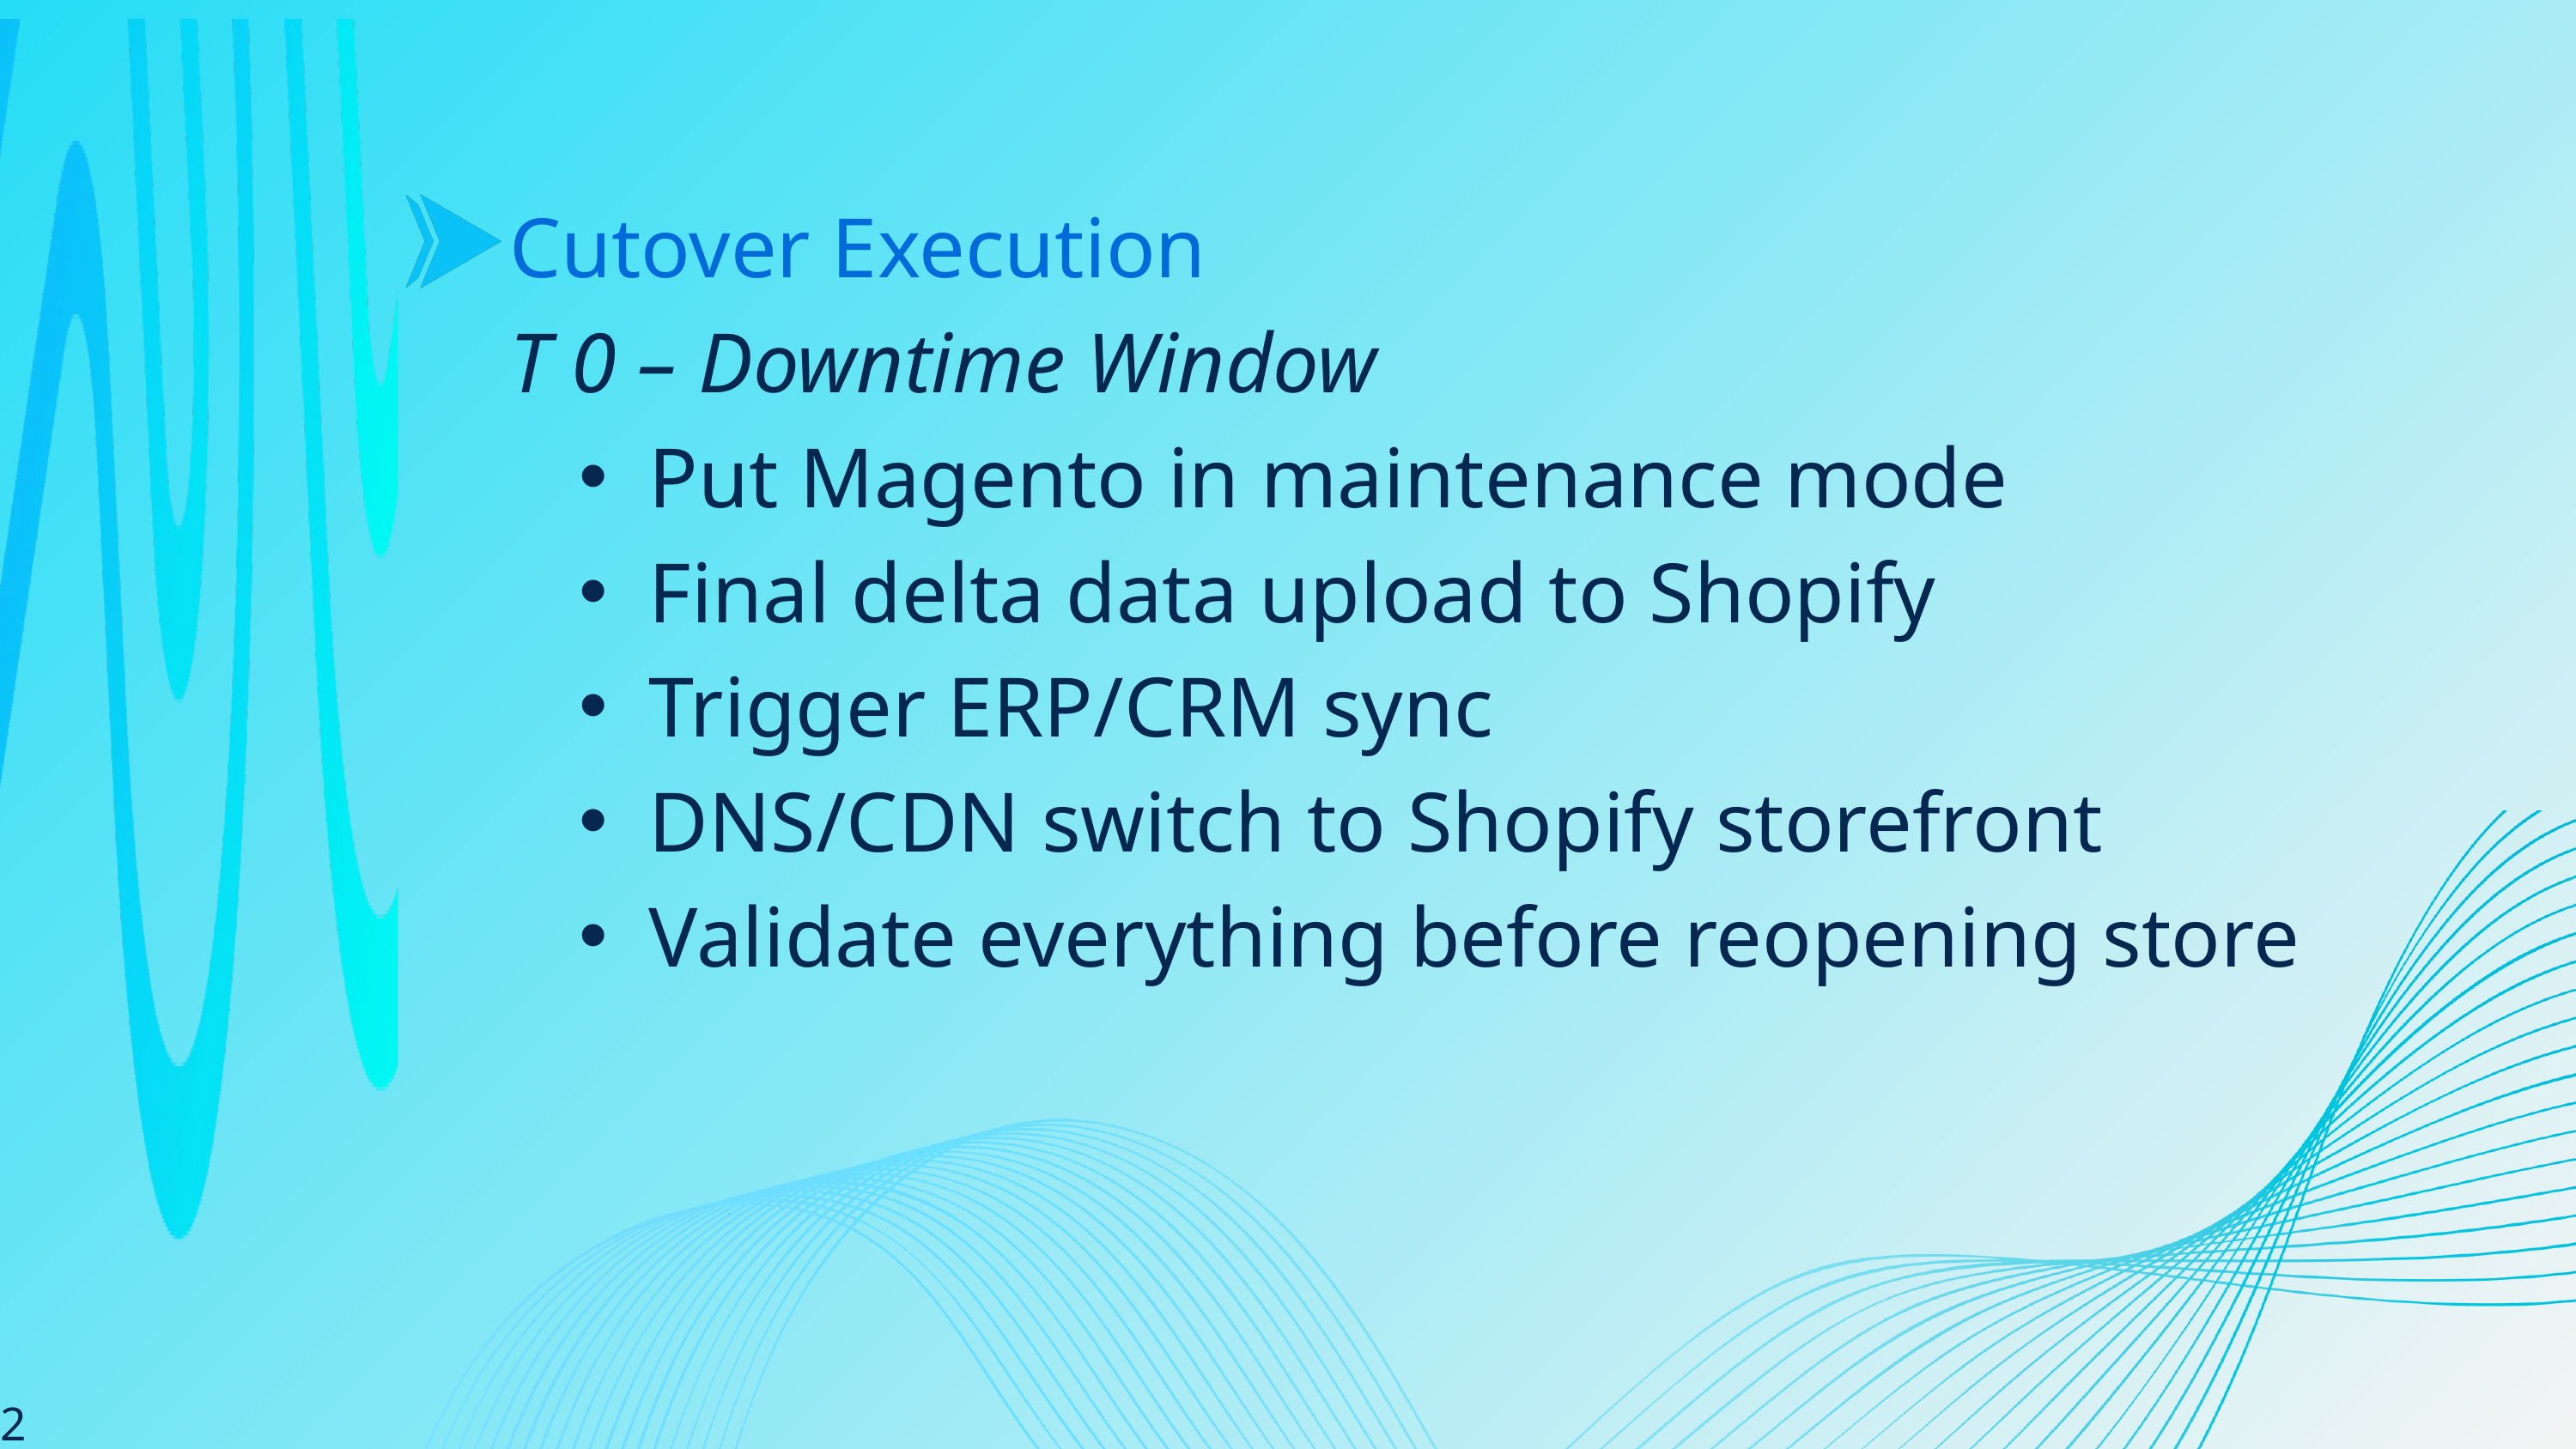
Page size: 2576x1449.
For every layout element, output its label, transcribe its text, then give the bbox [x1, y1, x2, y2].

text_box [405, 194, 501, 288]
text_box [0, 0, 398, 1447]
text_box Cutover Execution T 0 – Downtime Window Put Magento in maintenance mode Final delta data upload to Shopify Trigger ERP/CRM sync DNS/CDN switch to Shopify storefront Validate everything before reopening store [509, 179, 2336, 1099]
text_box [398, 810, 2576, 1449]
